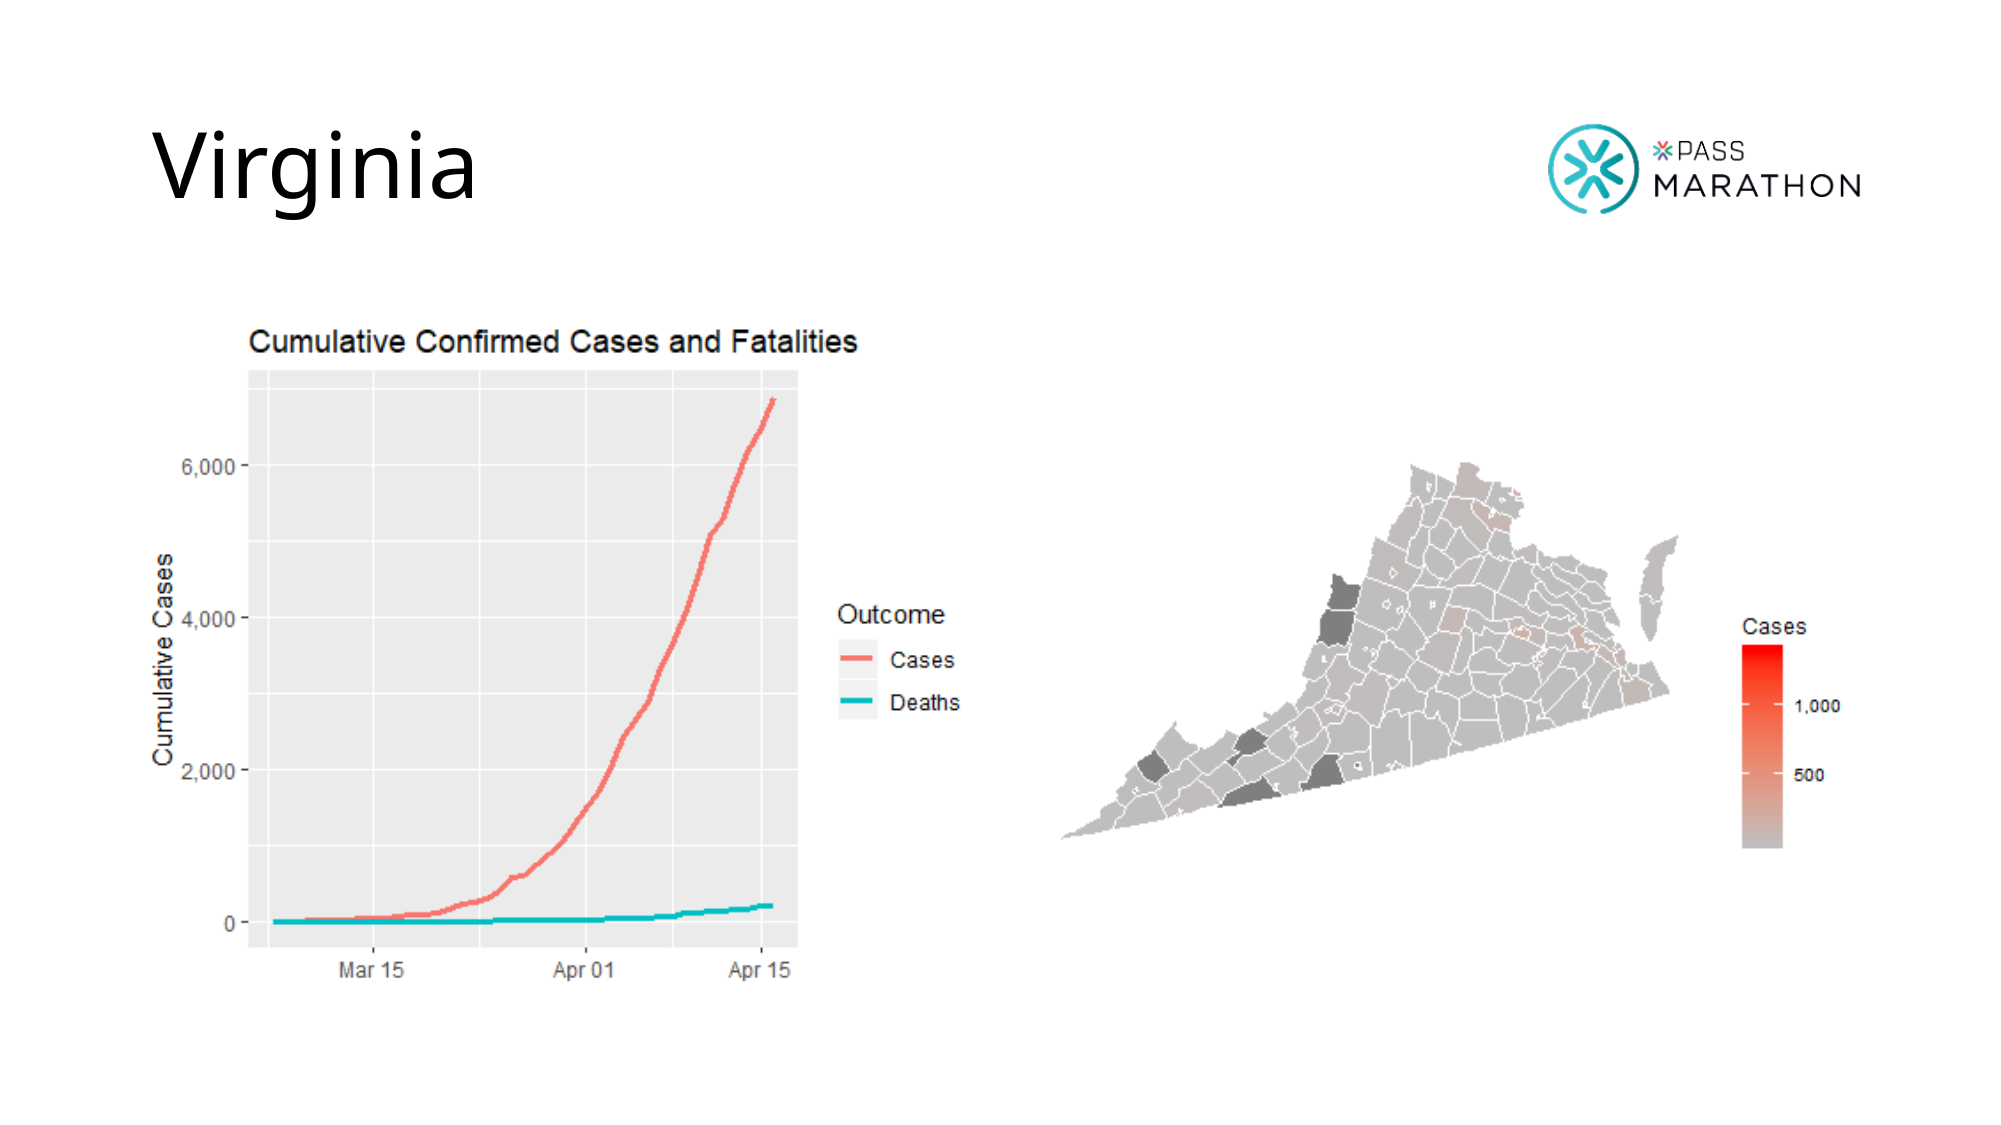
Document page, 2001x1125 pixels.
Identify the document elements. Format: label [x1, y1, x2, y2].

picture [137, 314, 988, 994]
title [137, 59, 1863, 278]
picture [1012, 314, 1863, 994]
